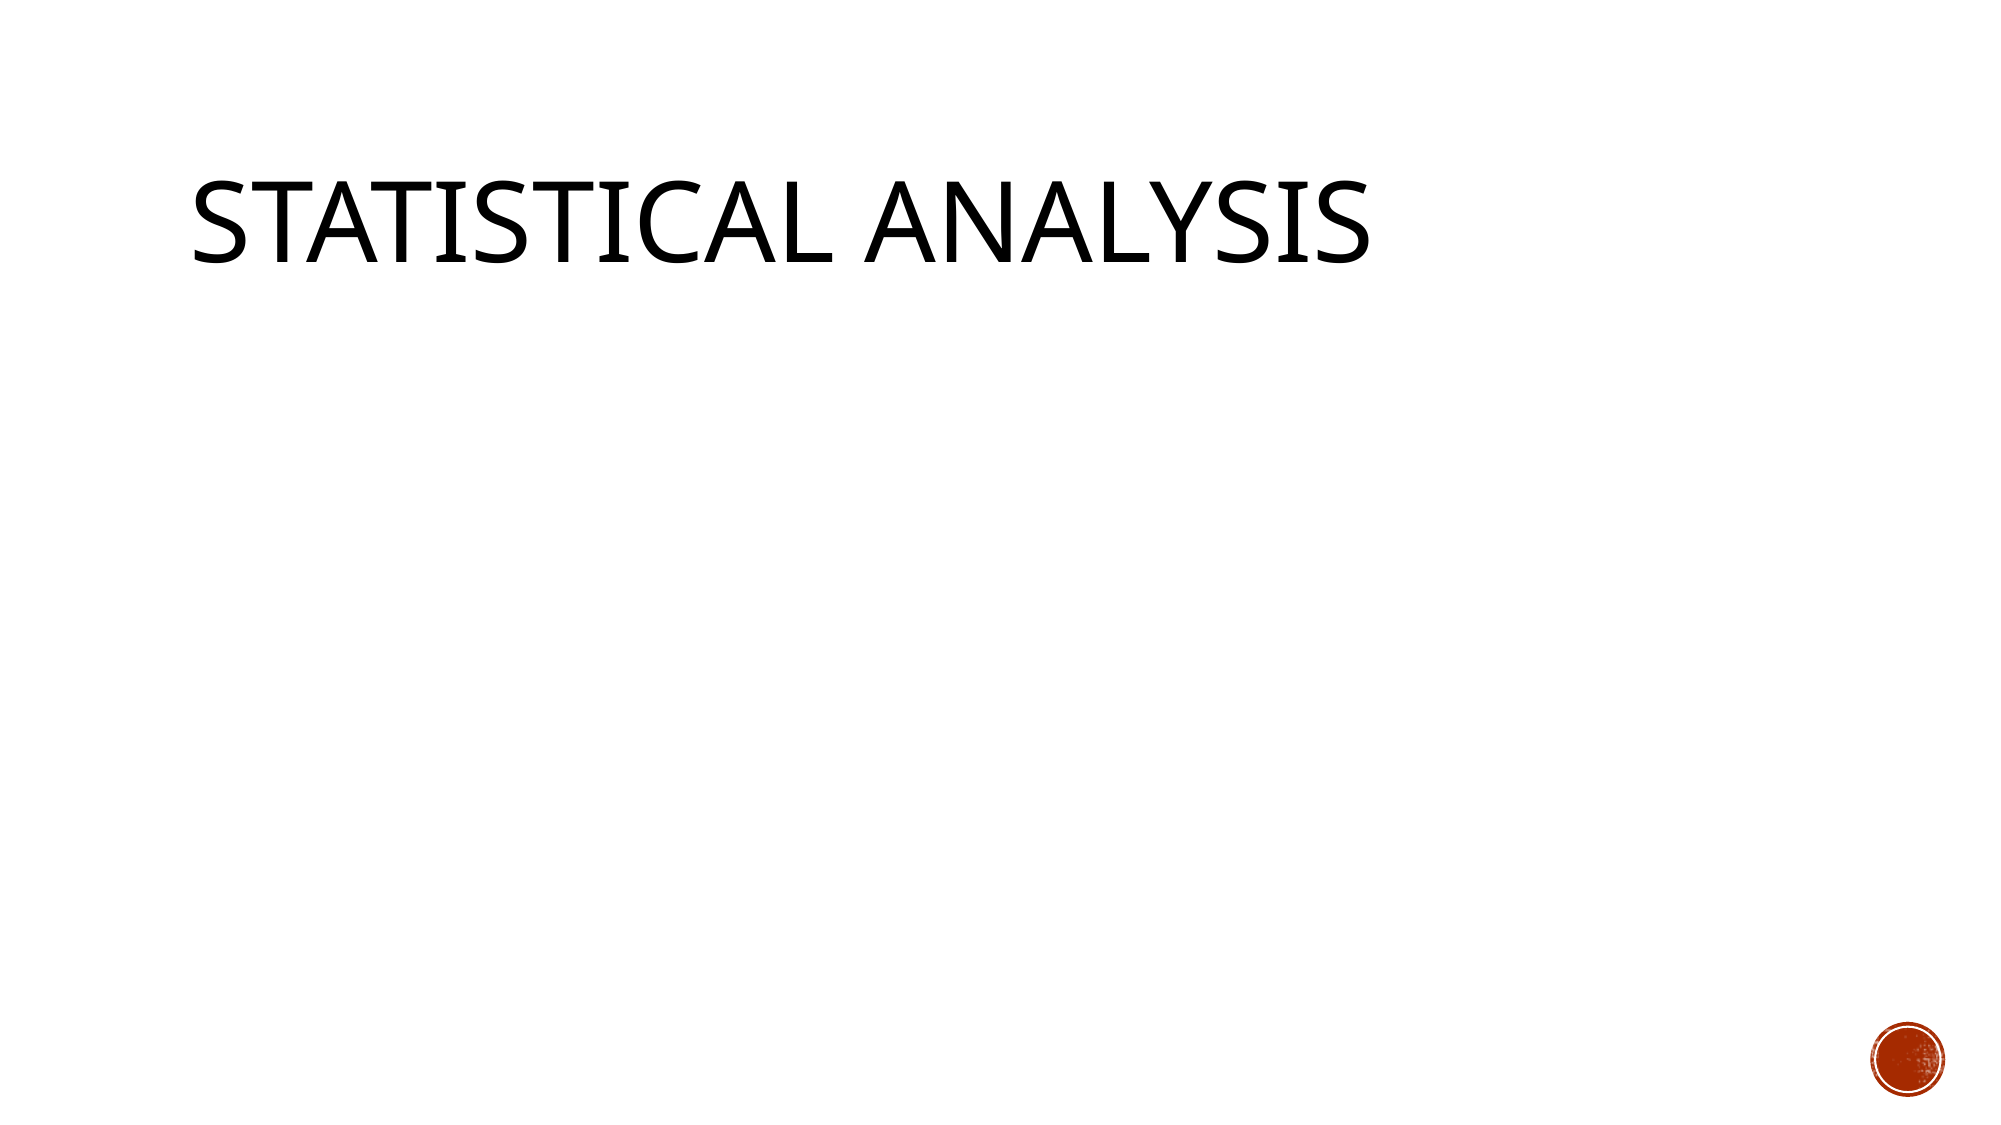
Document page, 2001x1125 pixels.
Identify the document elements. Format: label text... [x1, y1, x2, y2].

title Statistical Analysis [174, 93, 1825, 358]
